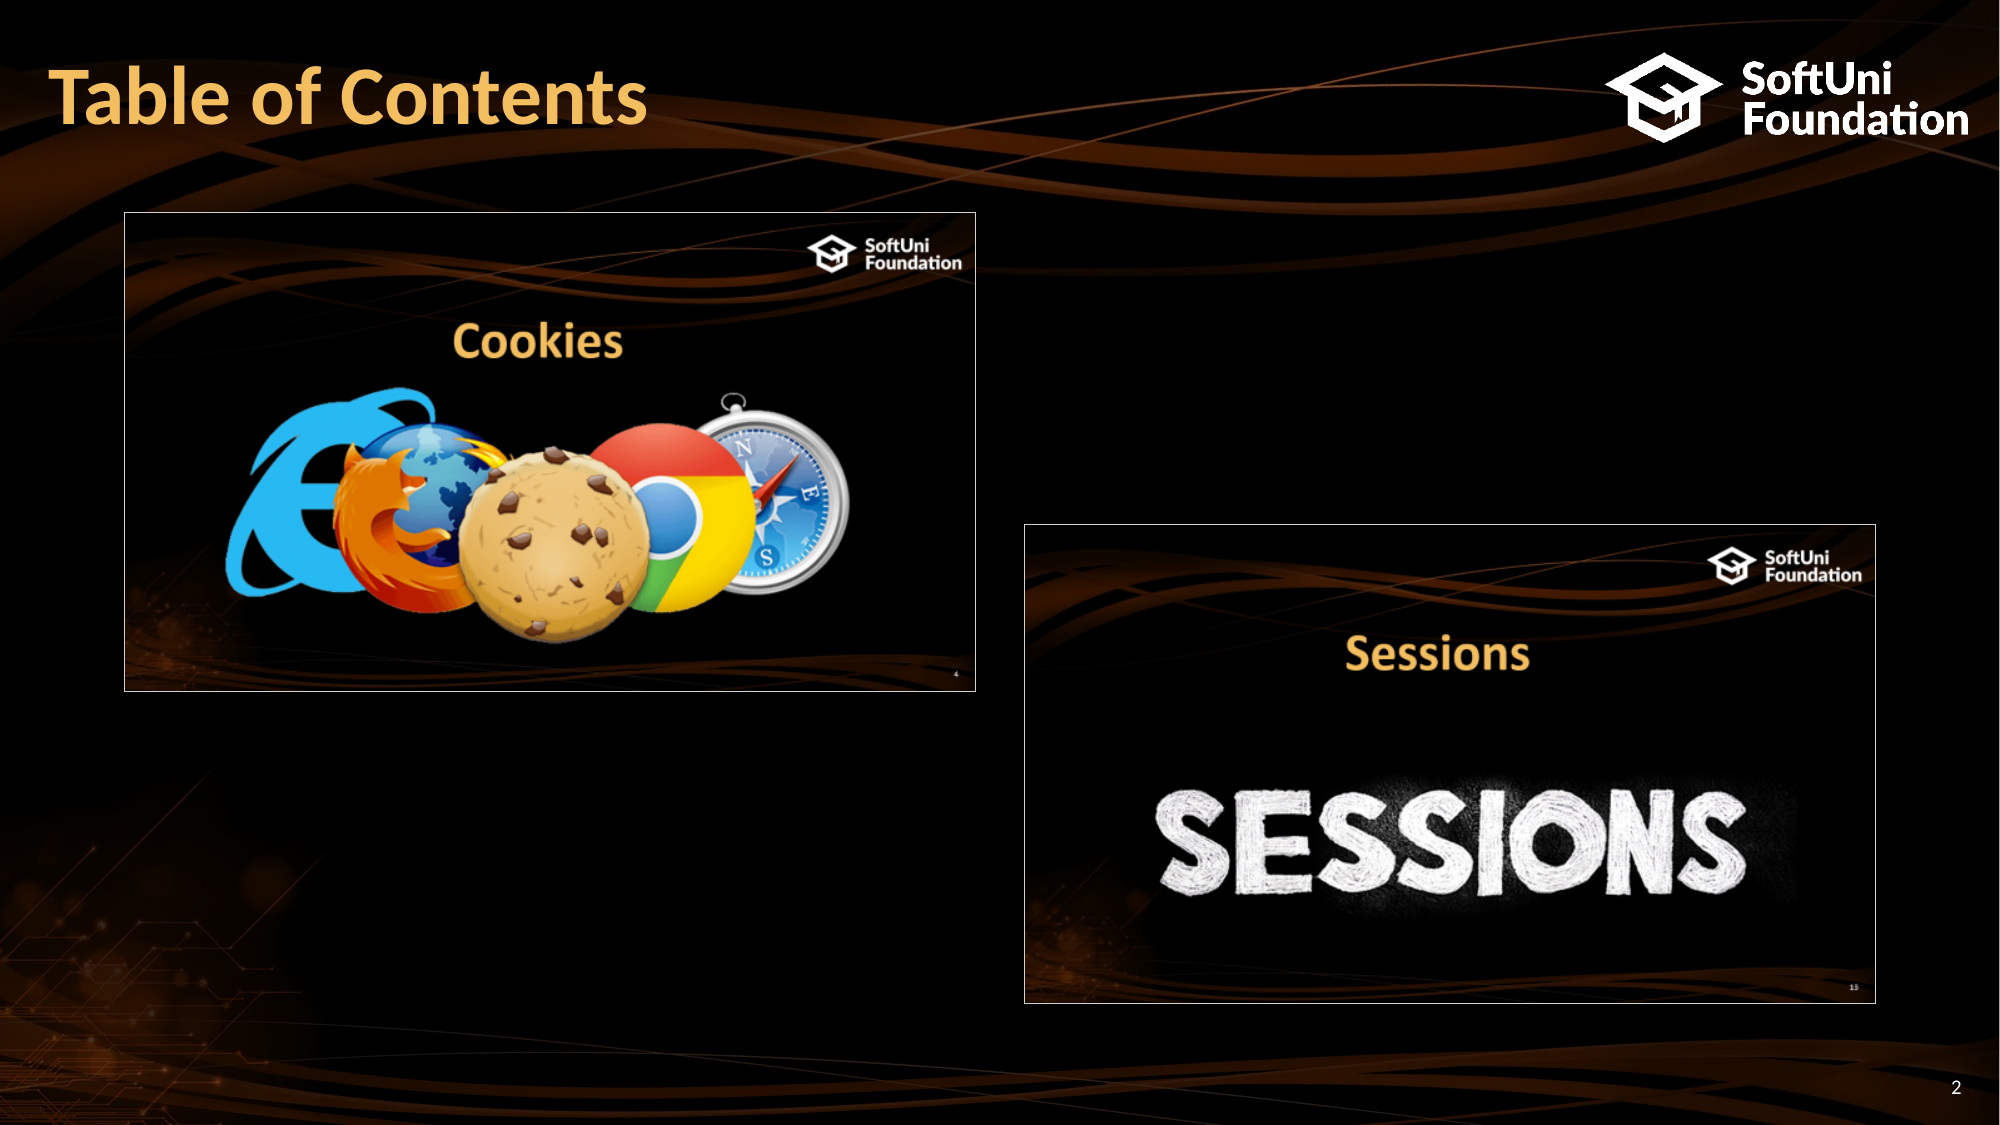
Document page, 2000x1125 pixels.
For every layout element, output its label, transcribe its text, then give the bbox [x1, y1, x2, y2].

picture [0, 0, 2000, 1125]
title Table of Contents [30, 6, 1602, 189]
slide_number 2 [1897, 1070, 1968, 1103]
